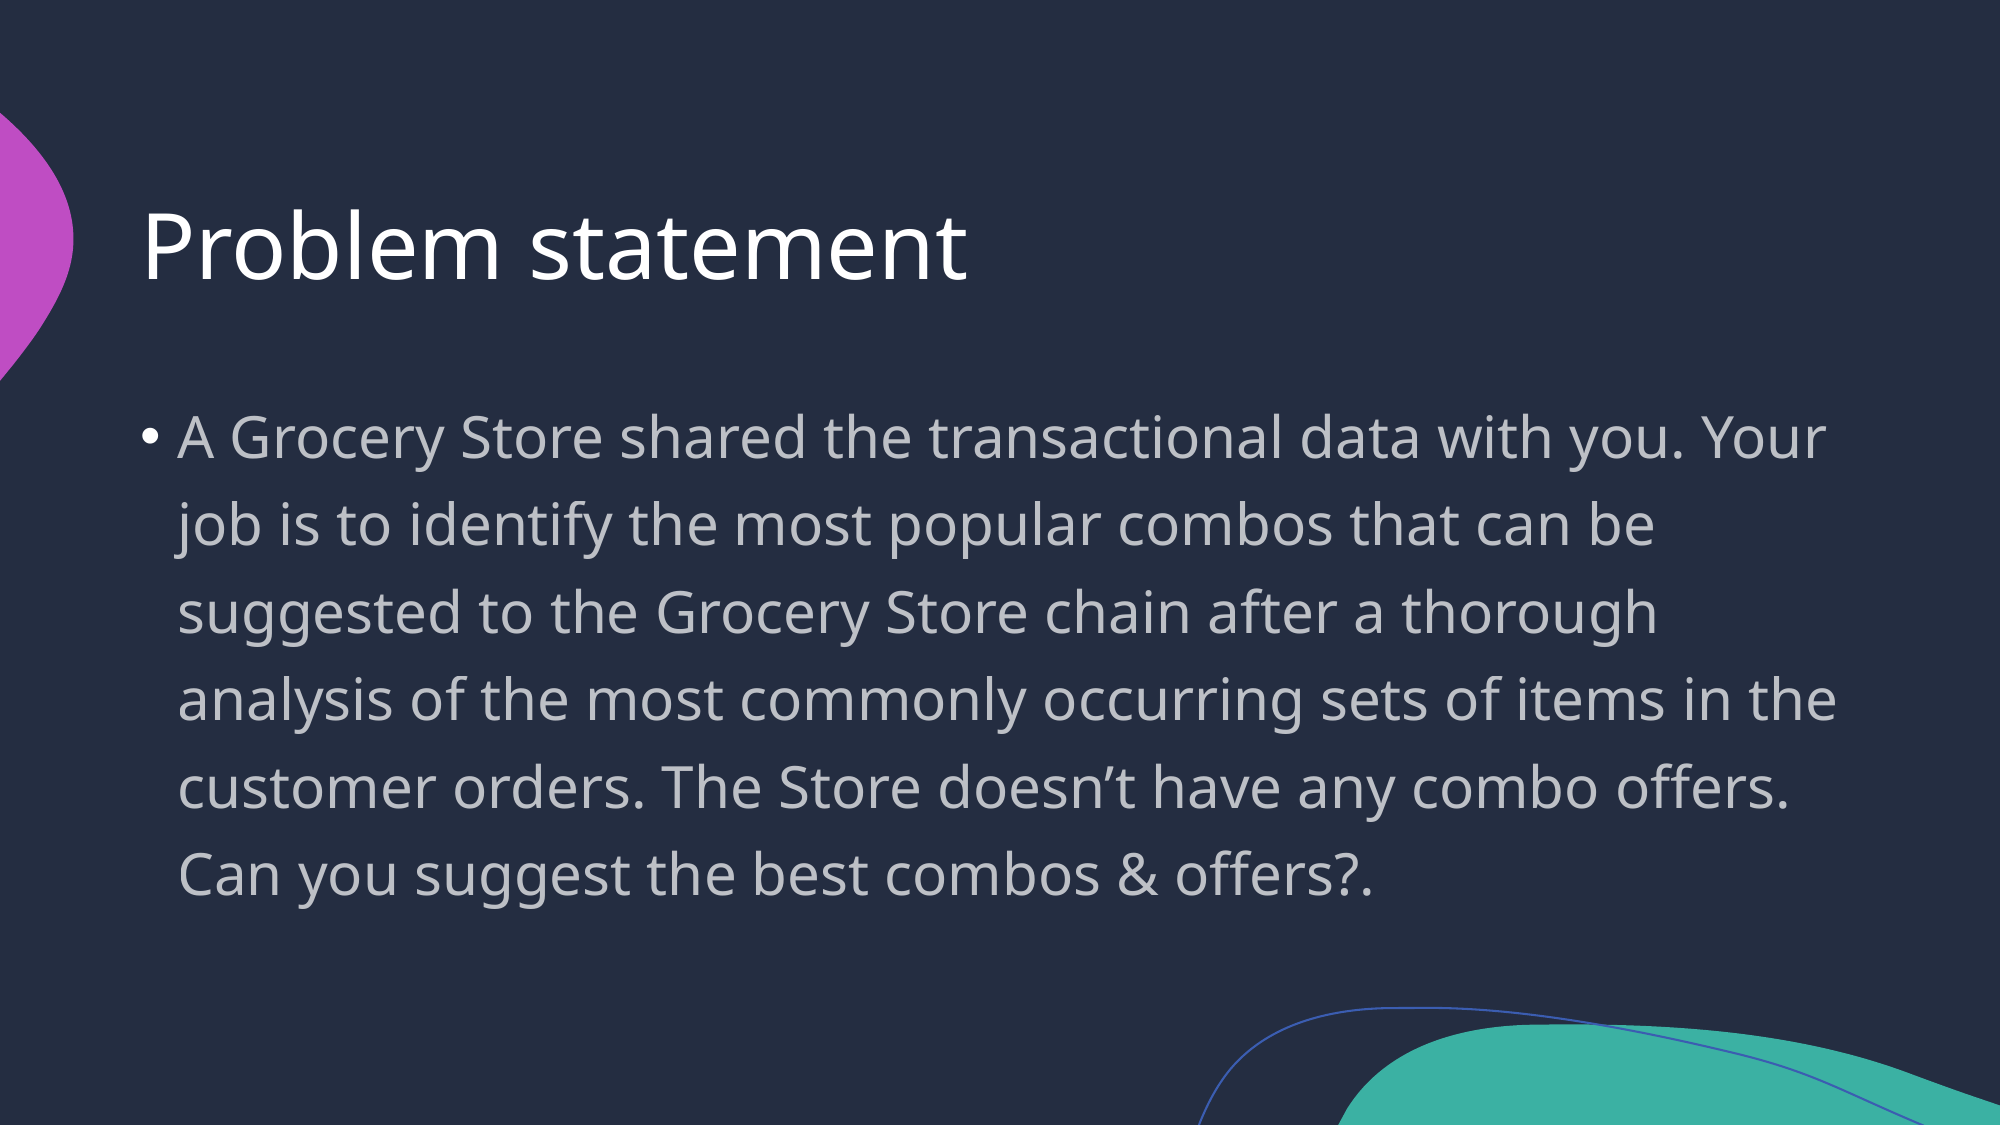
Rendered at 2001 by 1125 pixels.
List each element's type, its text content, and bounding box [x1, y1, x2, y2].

list A Grocery Store shared the transactional data with you. Your job is to identify the most popular combos that can be suggested to the Grocery Store chain after a thorough analysis of the most commonly occurring sets of items in the customer orders. The Store doesn’t have any combo offers. Can you suggest the best combos & offers?. [125, 375, 1875, 1002]
title Problem statement [125, 125, 1875, 375]
